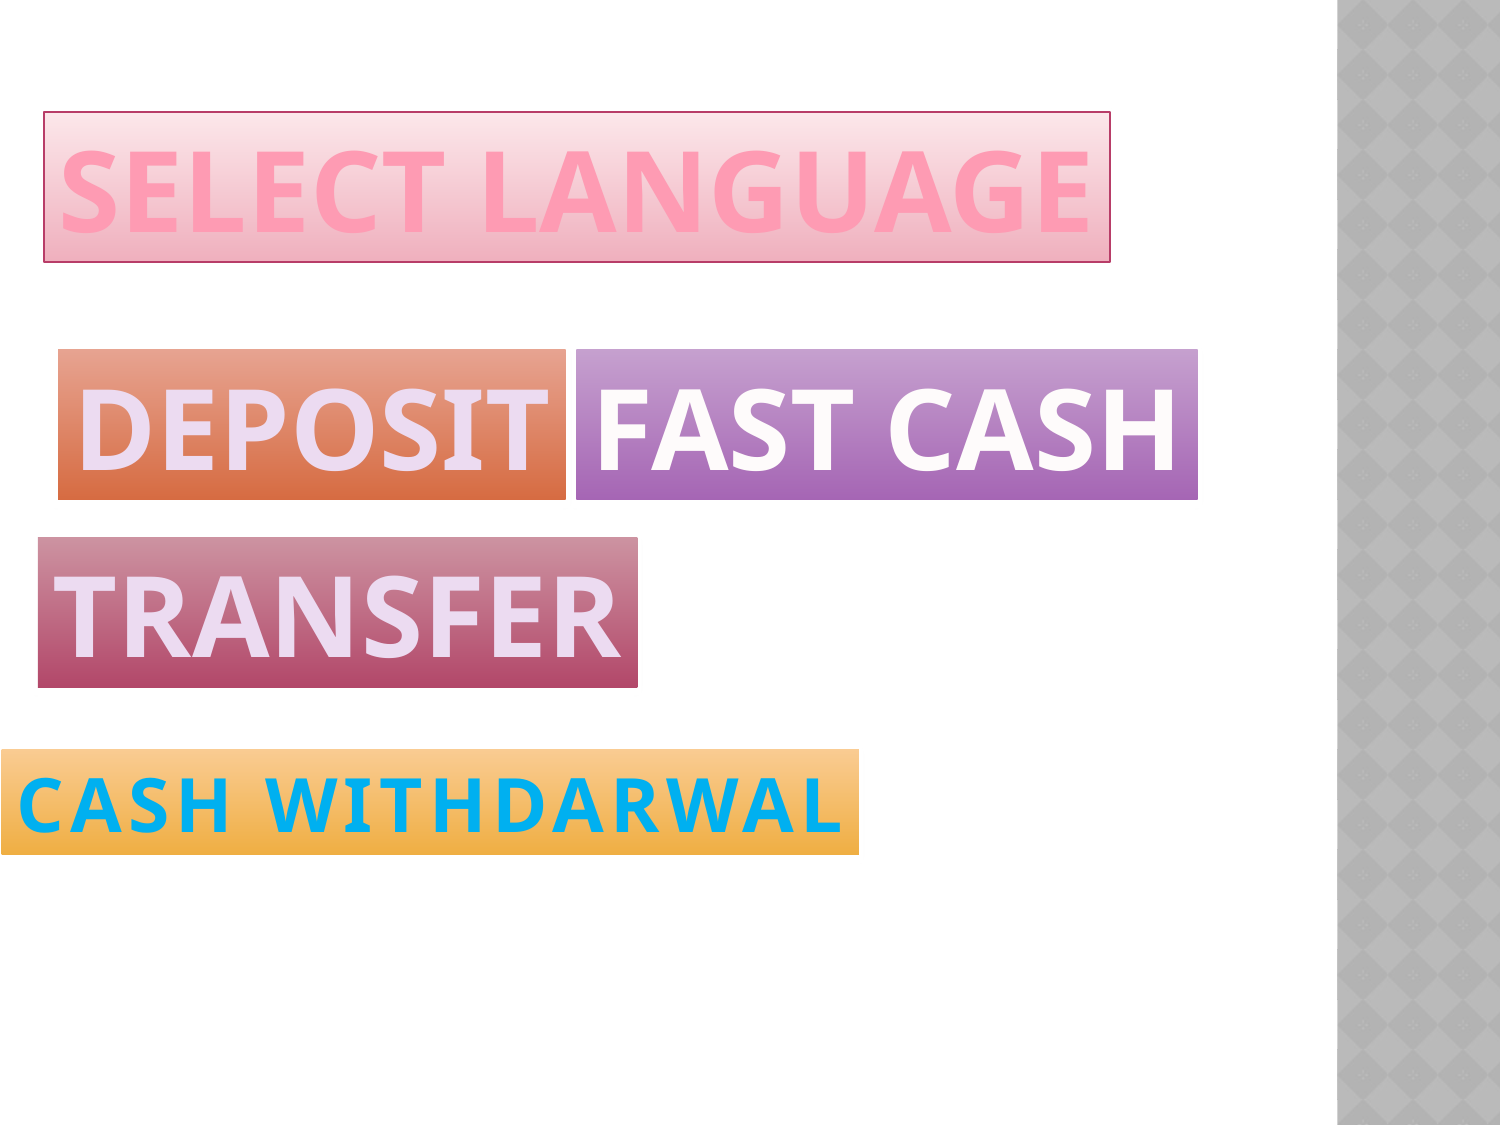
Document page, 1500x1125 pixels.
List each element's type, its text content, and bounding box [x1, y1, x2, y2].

text_box DEPOSIT [58, 349, 566, 500]
text_box SELECT LANGUAGE [43, 111, 1111, 263]
text_box CASH WITHDARWAL [1, 749, 859, 855]
text_box FAST CASH [576, 349, 1198, 500]
text_box TRANSFER [37, 537, 638, 688]
